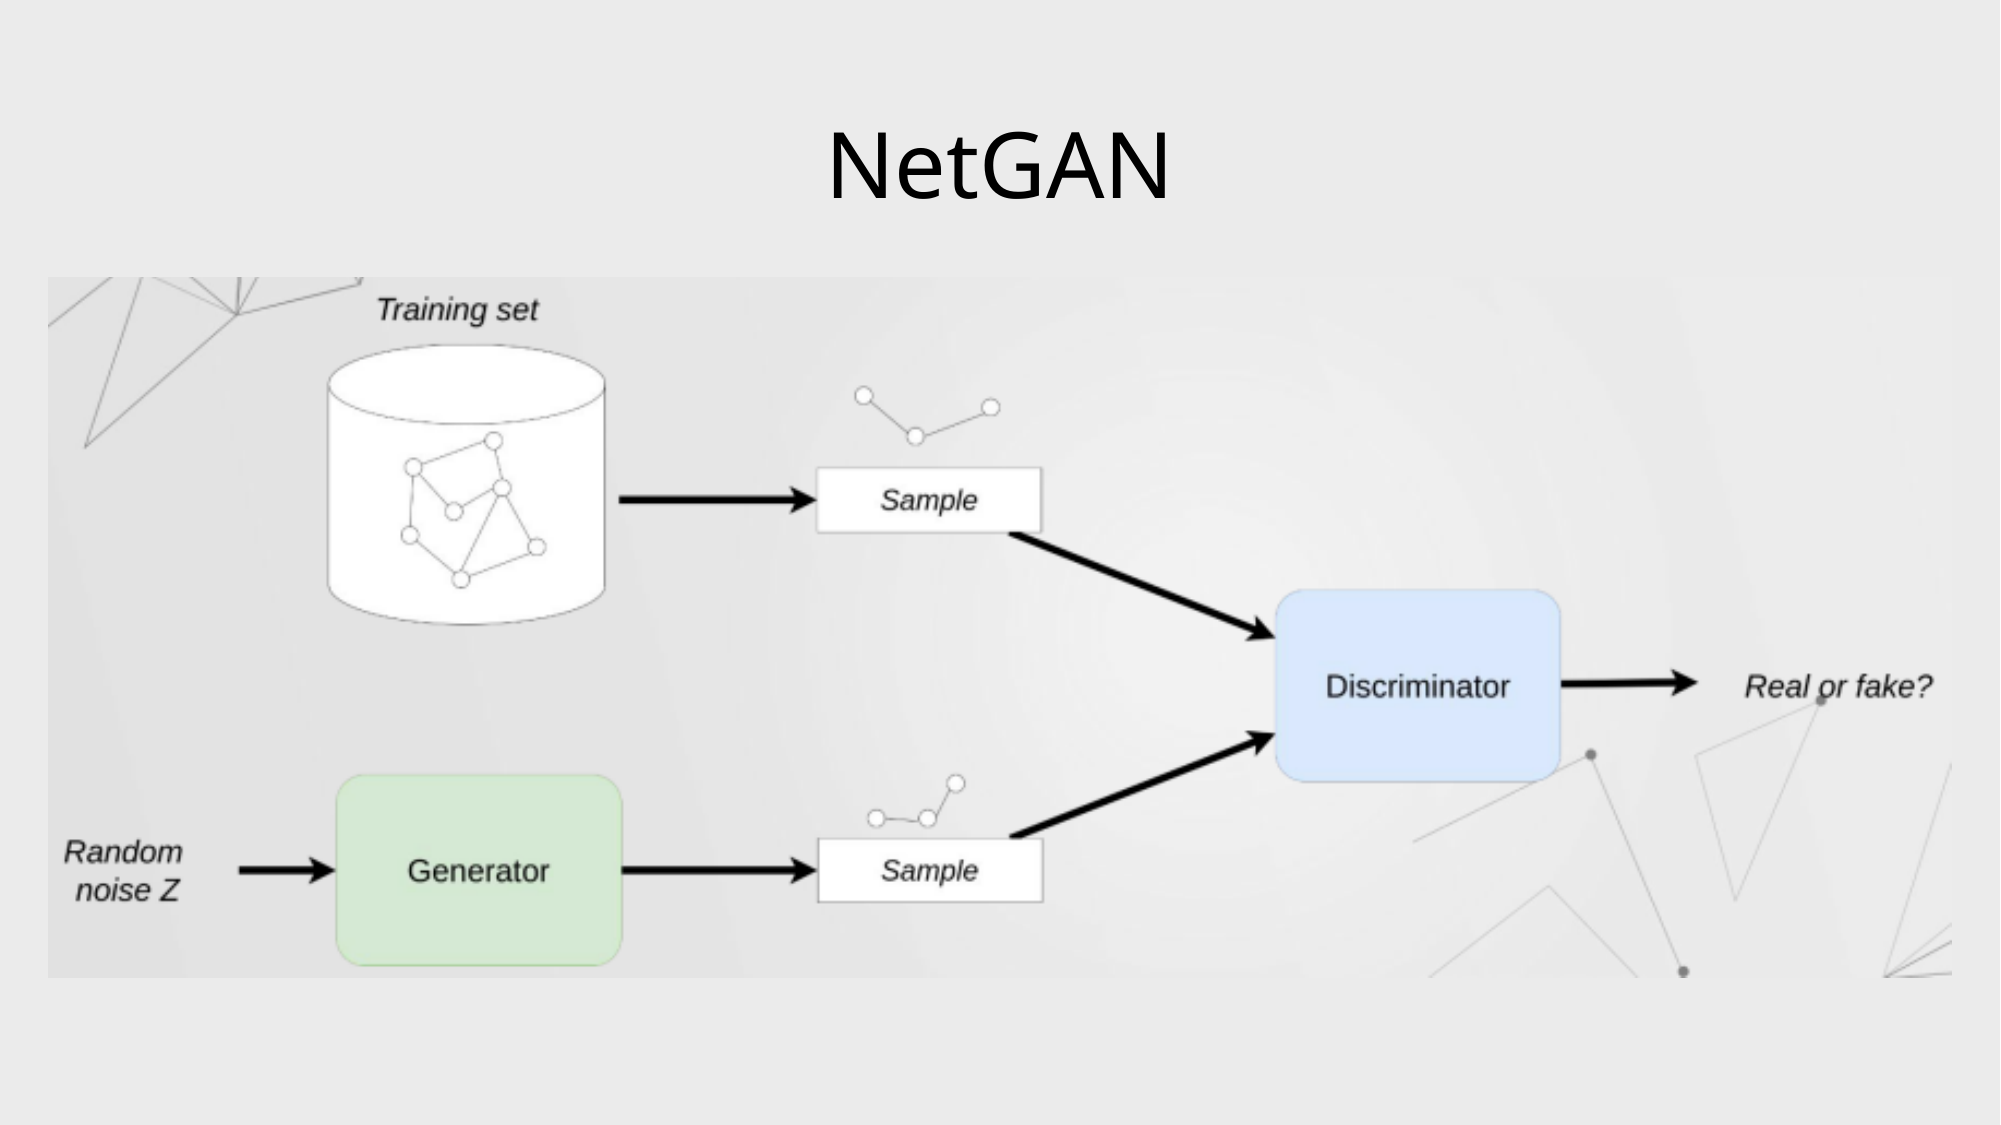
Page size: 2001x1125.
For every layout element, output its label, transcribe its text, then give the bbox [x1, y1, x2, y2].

picture [48, 277, 1952, 978]
title NetGAN [137, 59, 1863, 277]
